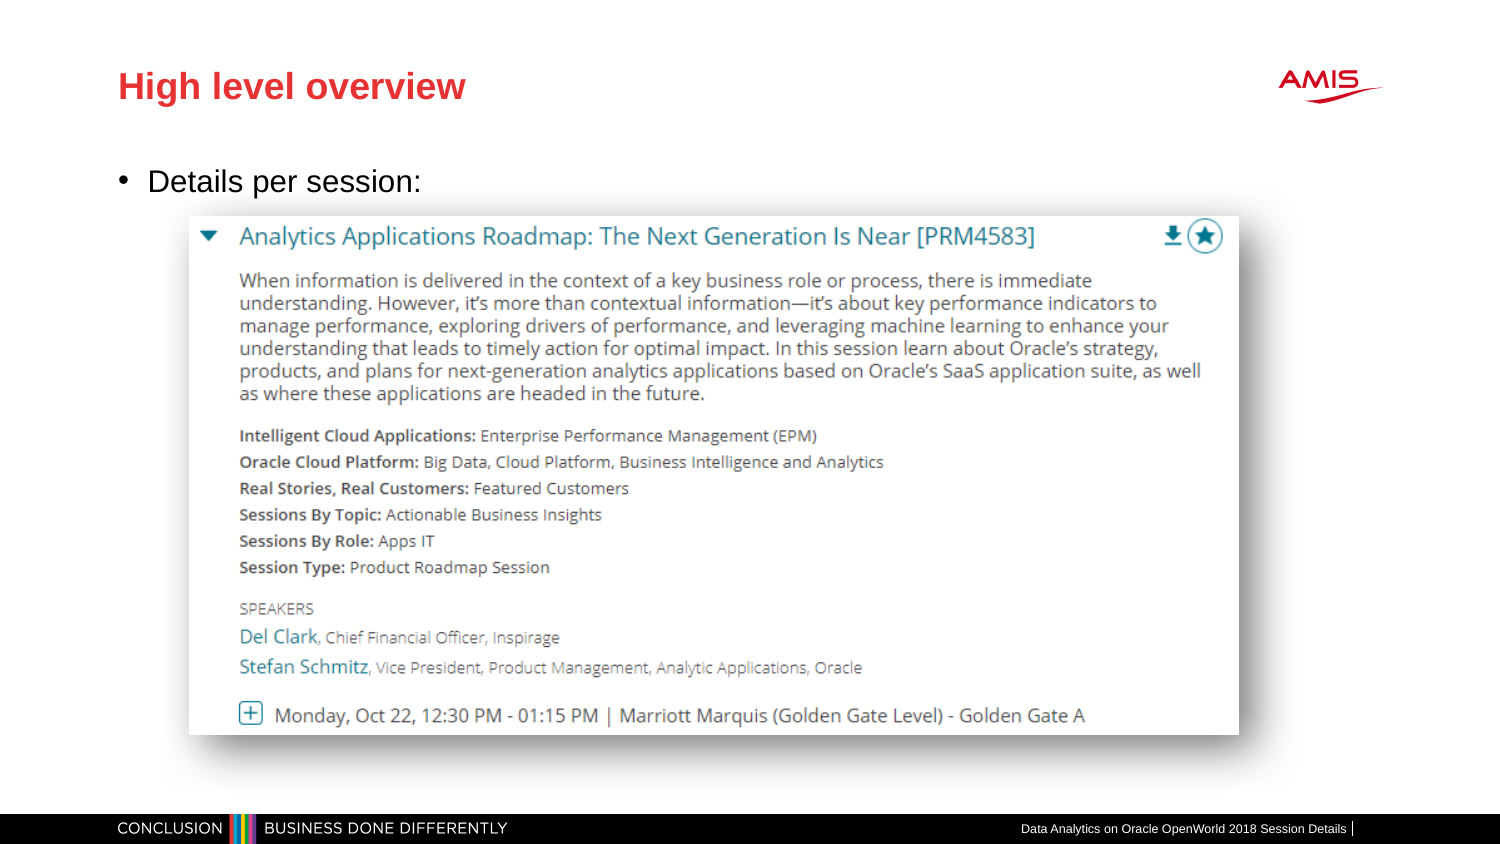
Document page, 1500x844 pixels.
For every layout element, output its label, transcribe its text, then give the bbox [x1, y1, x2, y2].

picture [189, 216, 1239, 735]
footer Data Analytics on Oracle OpenWorld 2018 Session Details [814, 820, 1347, 839]
list Details per session: [118, 153, 1205, 774]
picture [0, 814, 236, 844]
picture [1205, 58, 1388, 106]
picture [239, 814, 1500, 844]
title High level overview [118, 47, 1205, 130]
